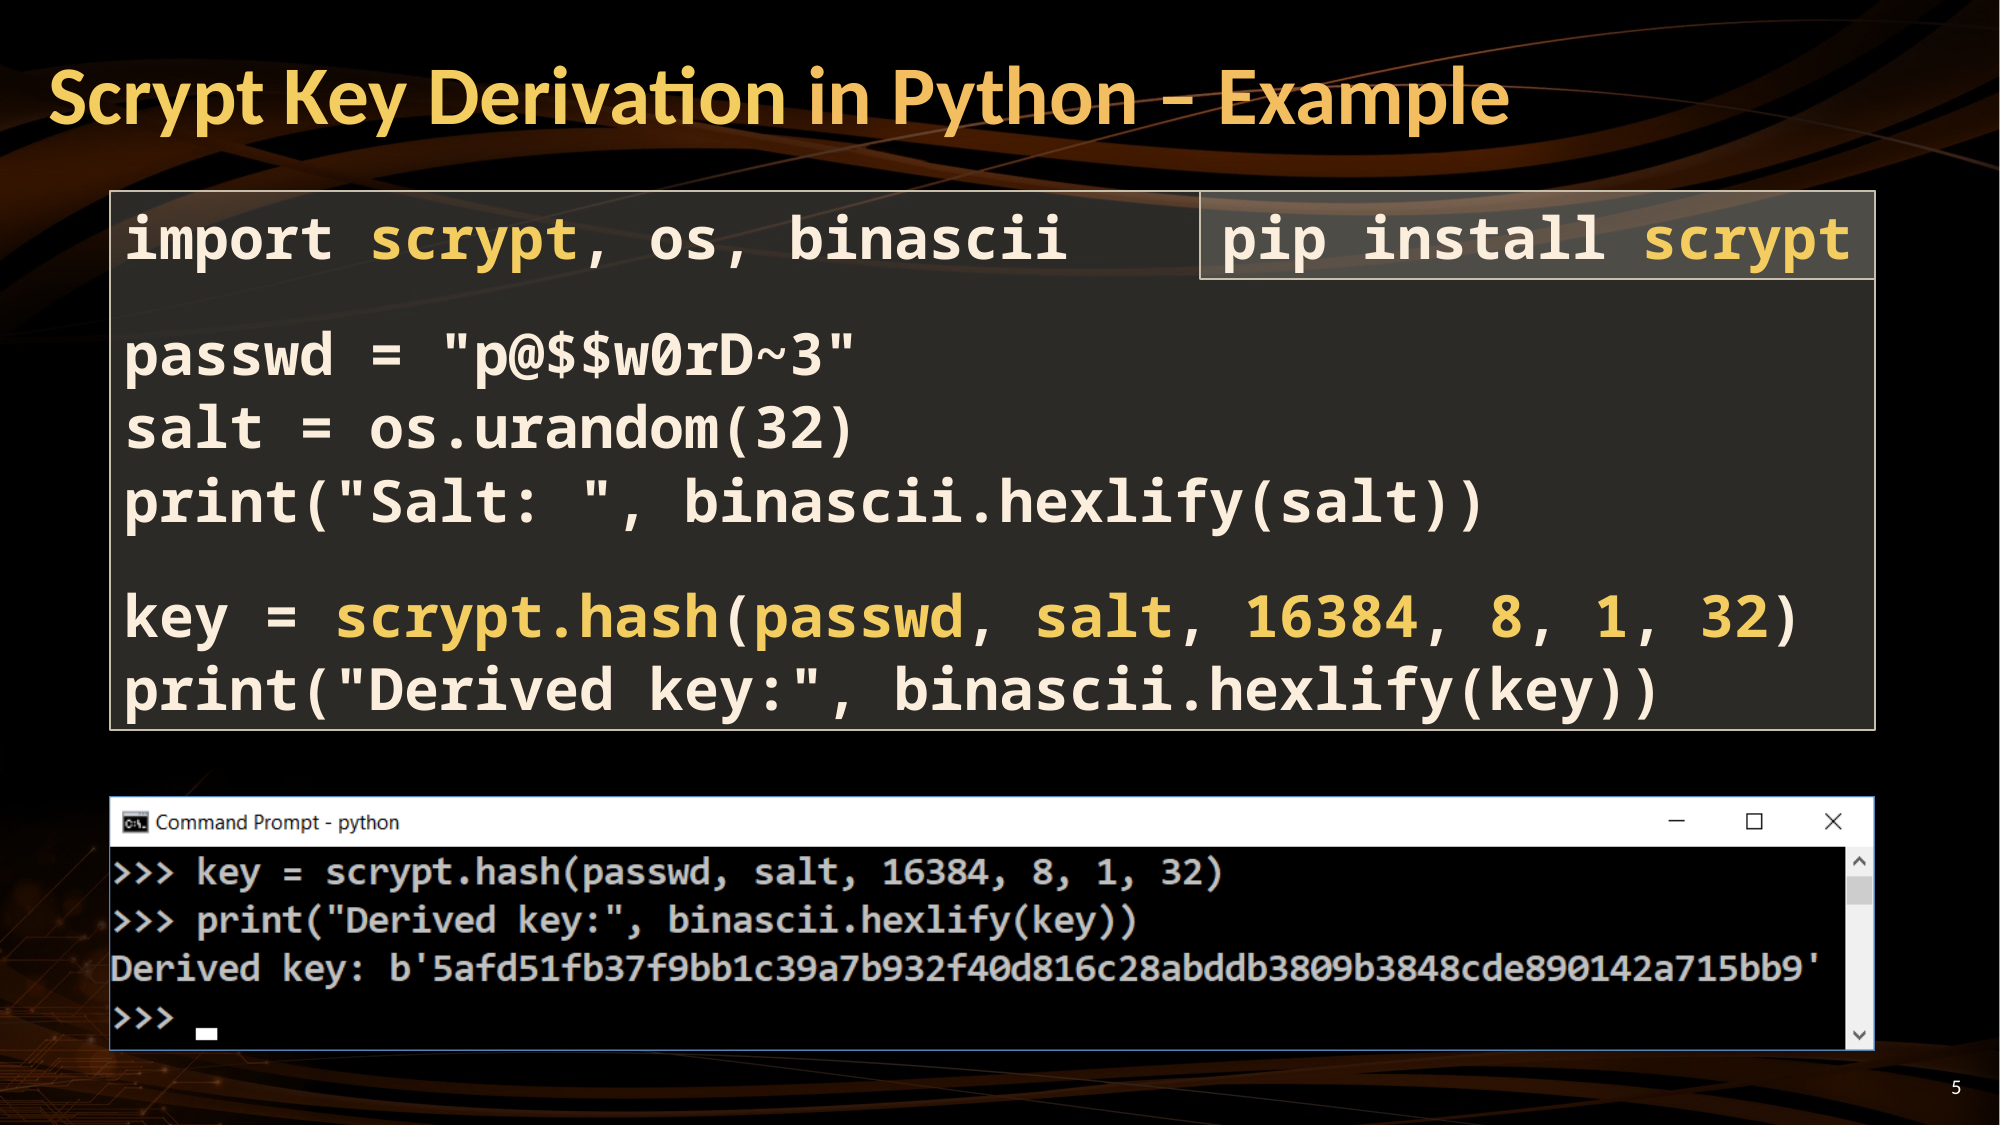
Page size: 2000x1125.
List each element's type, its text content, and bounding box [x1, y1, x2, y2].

picture [0, 0, 2000, 1125]
text_box pip install scrypt [1199, 190, 1875, 279]
text_box import scrypt, os, binascii passwd = "p@$$w0rD~3" salt = os.urandom(32) print("Salt: ", binascii.hexlify(salt)) key = scrypt.hash(passwd, salt, 16384, 8, 1, 32) print("Derived key:", binascii.hexlify(key)) [109, 190, 1875, 730]
title Scrypt Key Derivation in Python – Example [30, 6, 1602, 189]
slide_number 5 [1897, 1070, 1968, 1103]
